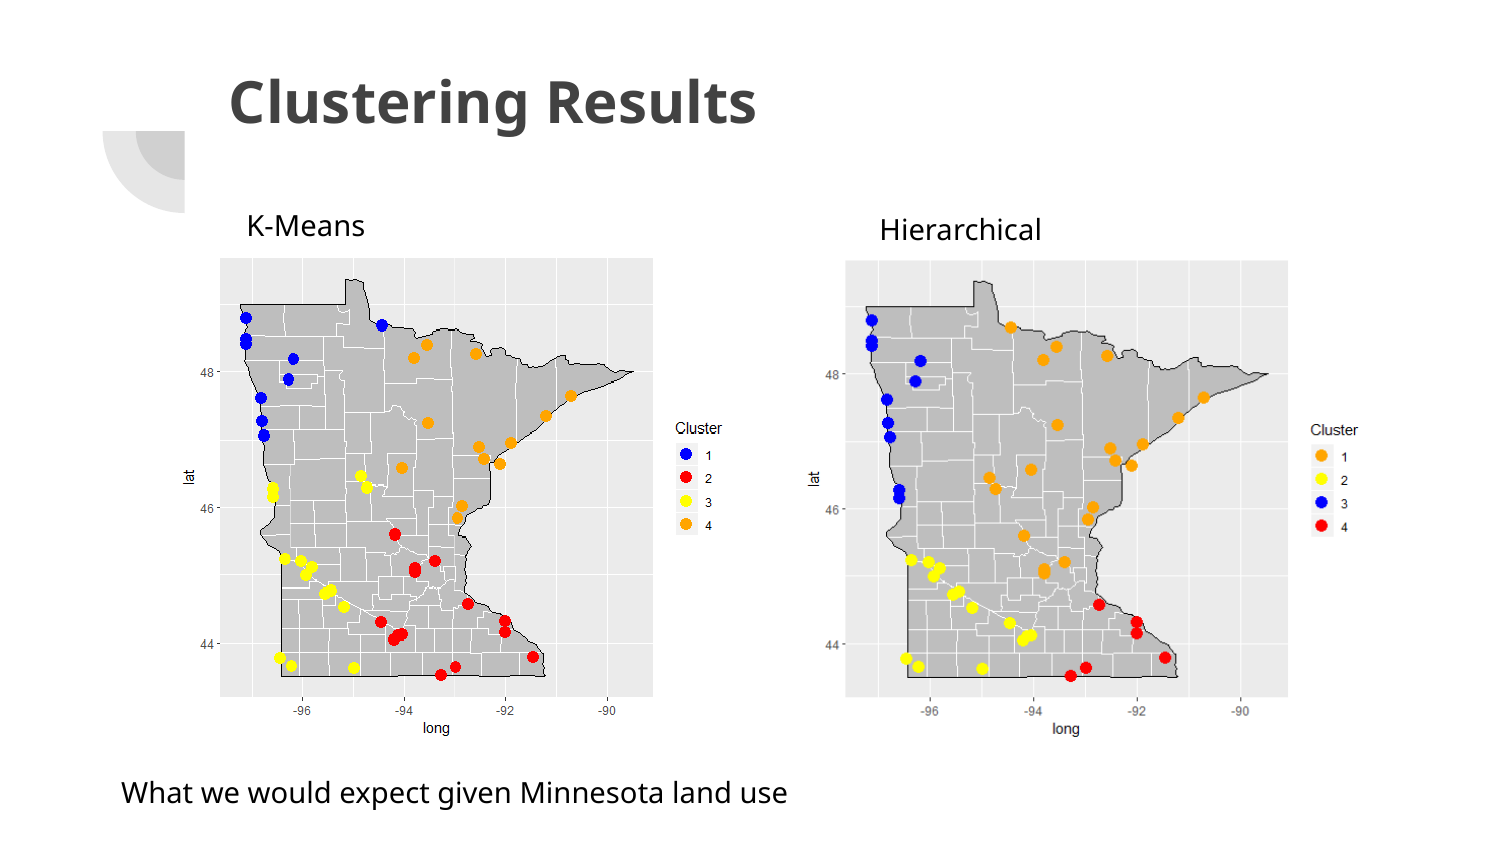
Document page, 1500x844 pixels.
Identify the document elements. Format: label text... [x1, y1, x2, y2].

text_box Hierarchical [864, 196, 1074, 253]
text_box K-Means [231, 192, 602, 249]
title Clustering Results [213, 50, 1368, 215]
text_box What we would expect given Minnesota land use [106, 758, 1337, 832]
picture [126, 258, 1422, 744]
